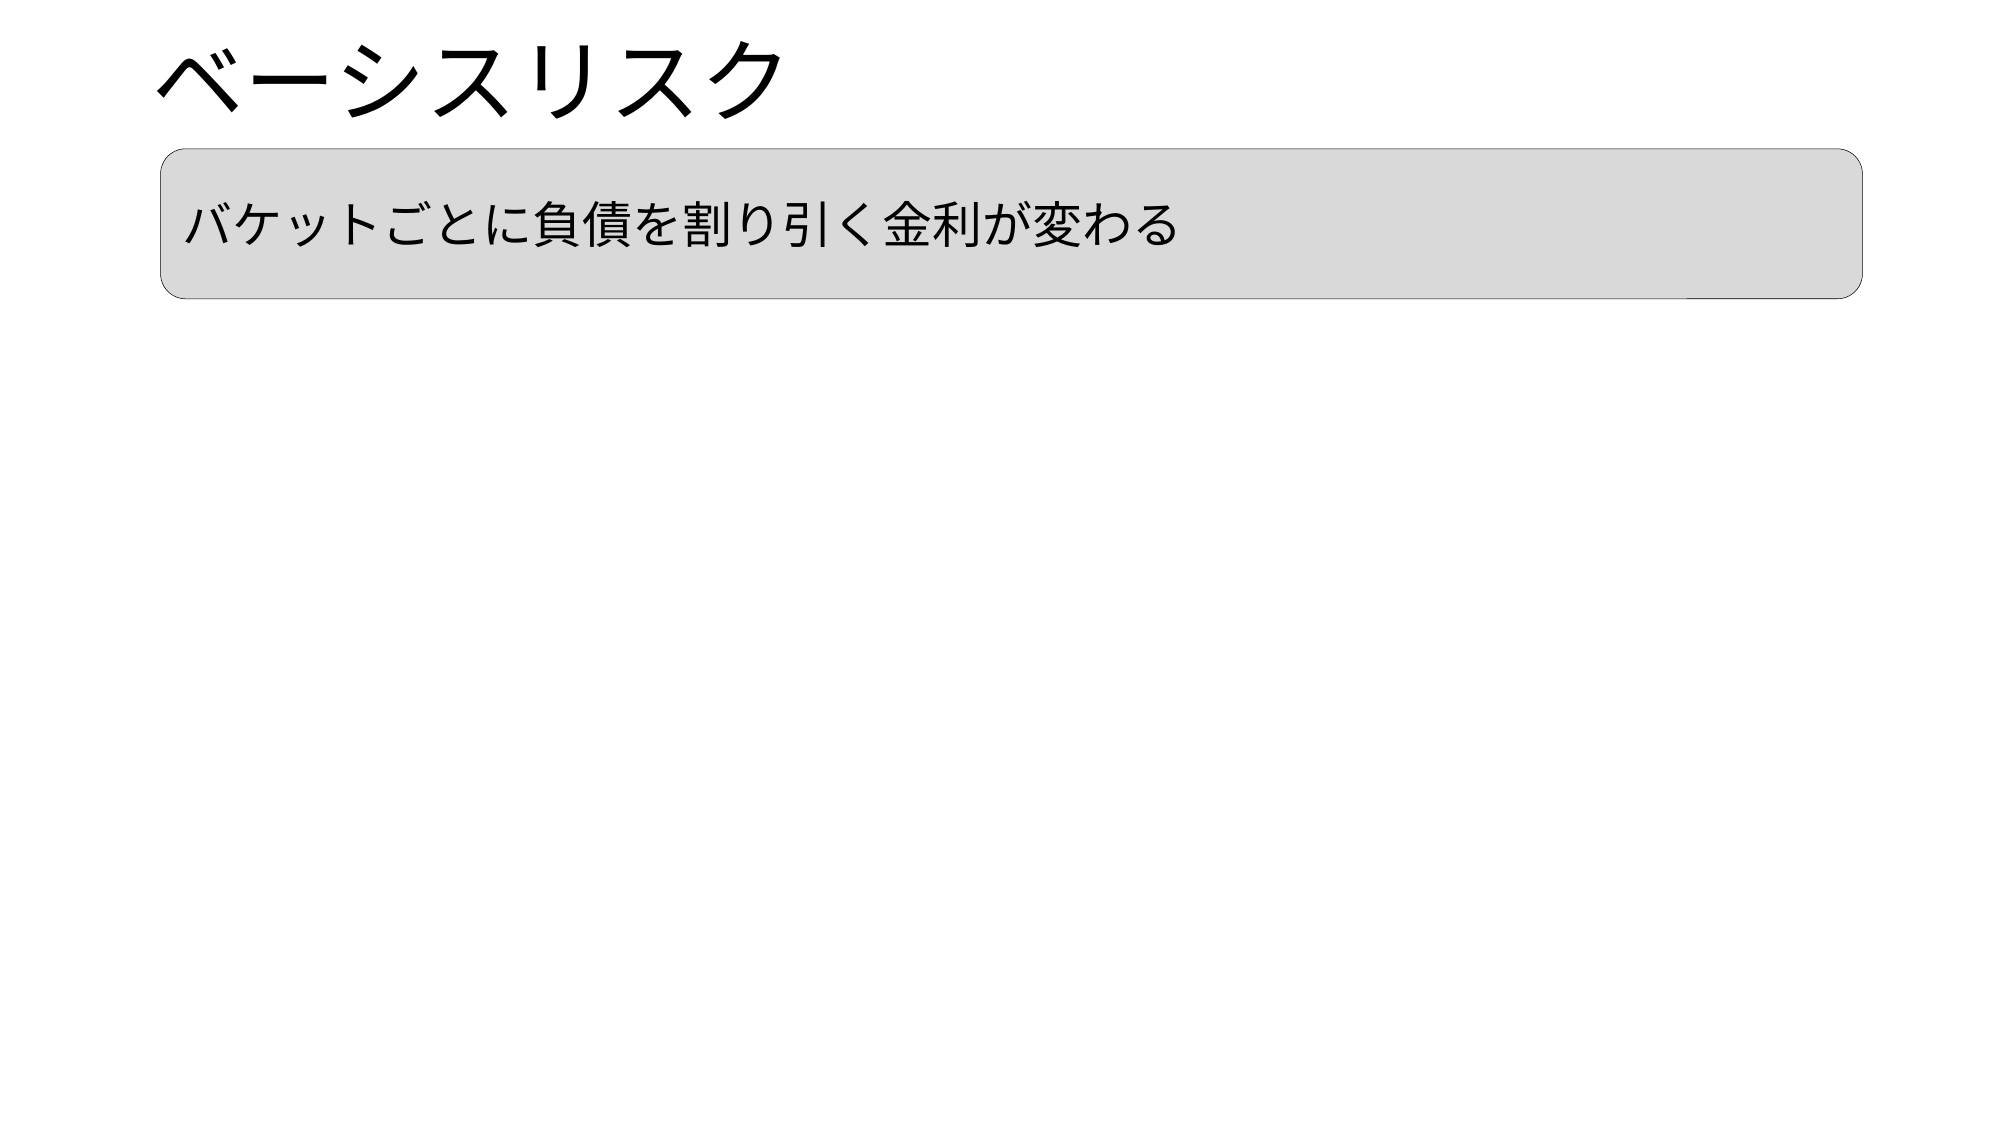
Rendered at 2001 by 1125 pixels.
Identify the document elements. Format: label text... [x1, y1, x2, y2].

title ベーシスリスク [137, 22, 1863, 149]
text_box バケットごとに負債を割り引く金利が変わる [159, 147, 1864, 300]
